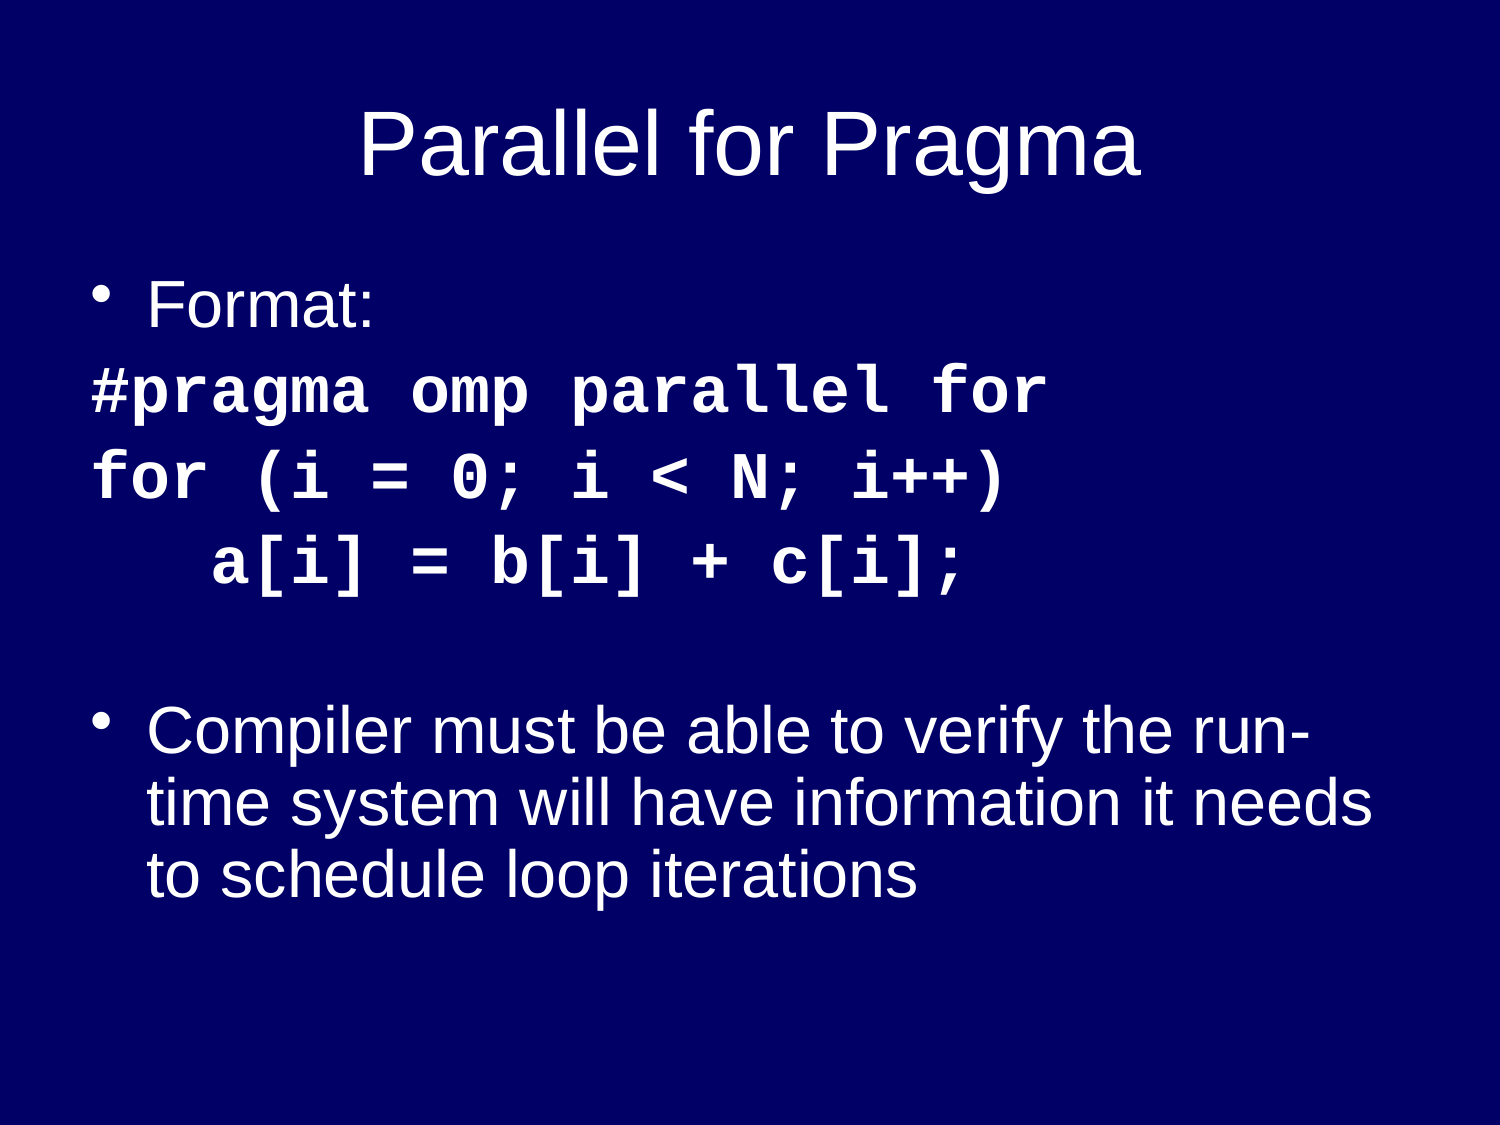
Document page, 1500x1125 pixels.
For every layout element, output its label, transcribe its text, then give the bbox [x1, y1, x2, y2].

title Parallel for Pragma [74, 44, 1426, 233]
list Format: #pragma omp parallel for for (i = 0; i < N; i++) a[i] = b[i] + c[i]; Compiler must be able to verify the run-time system will have information it needs to schedule loop iterations [74, 262, 1426, 1006]
